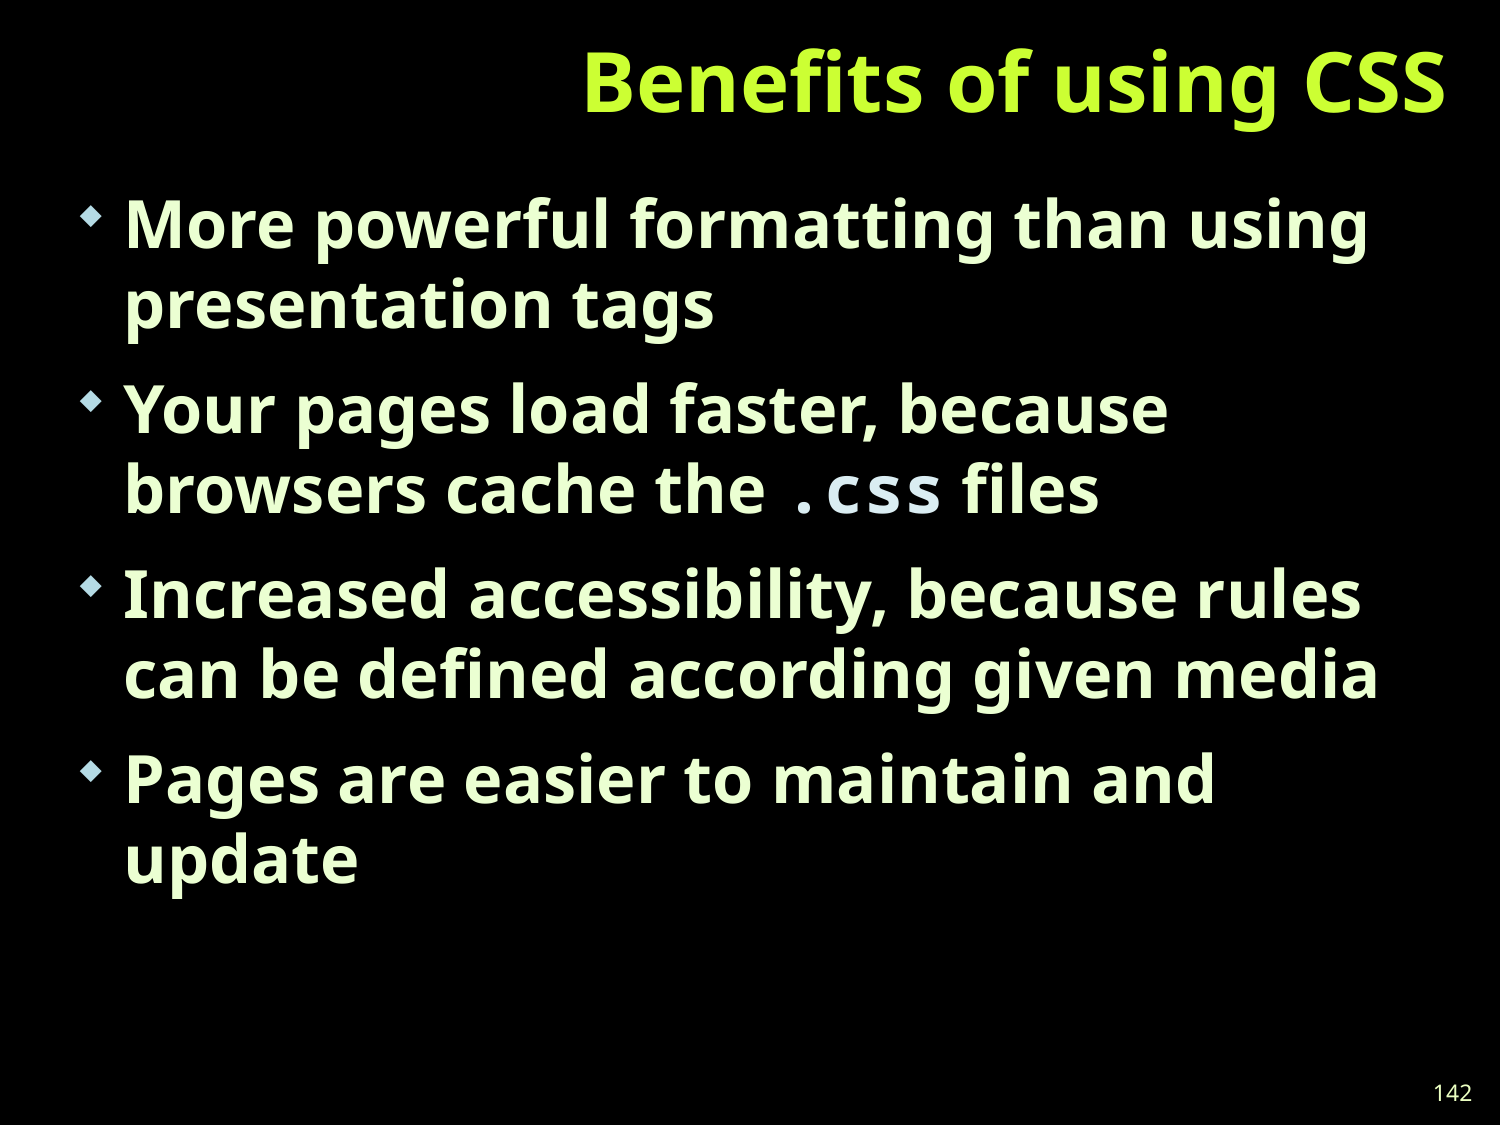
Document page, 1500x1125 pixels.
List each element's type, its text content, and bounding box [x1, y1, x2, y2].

slide_number 142 [1412, 1074, 1488, 1113]
title Benefits of using CSS [300, 12, 1463, 163]
list More powerful formatting than using presentation tags Your pages load faster, because browsers cache the .css files Increased accessibility, because rules can be defined according given media Pages are easier to maintain and update [62, 174, 1438, 1100]
